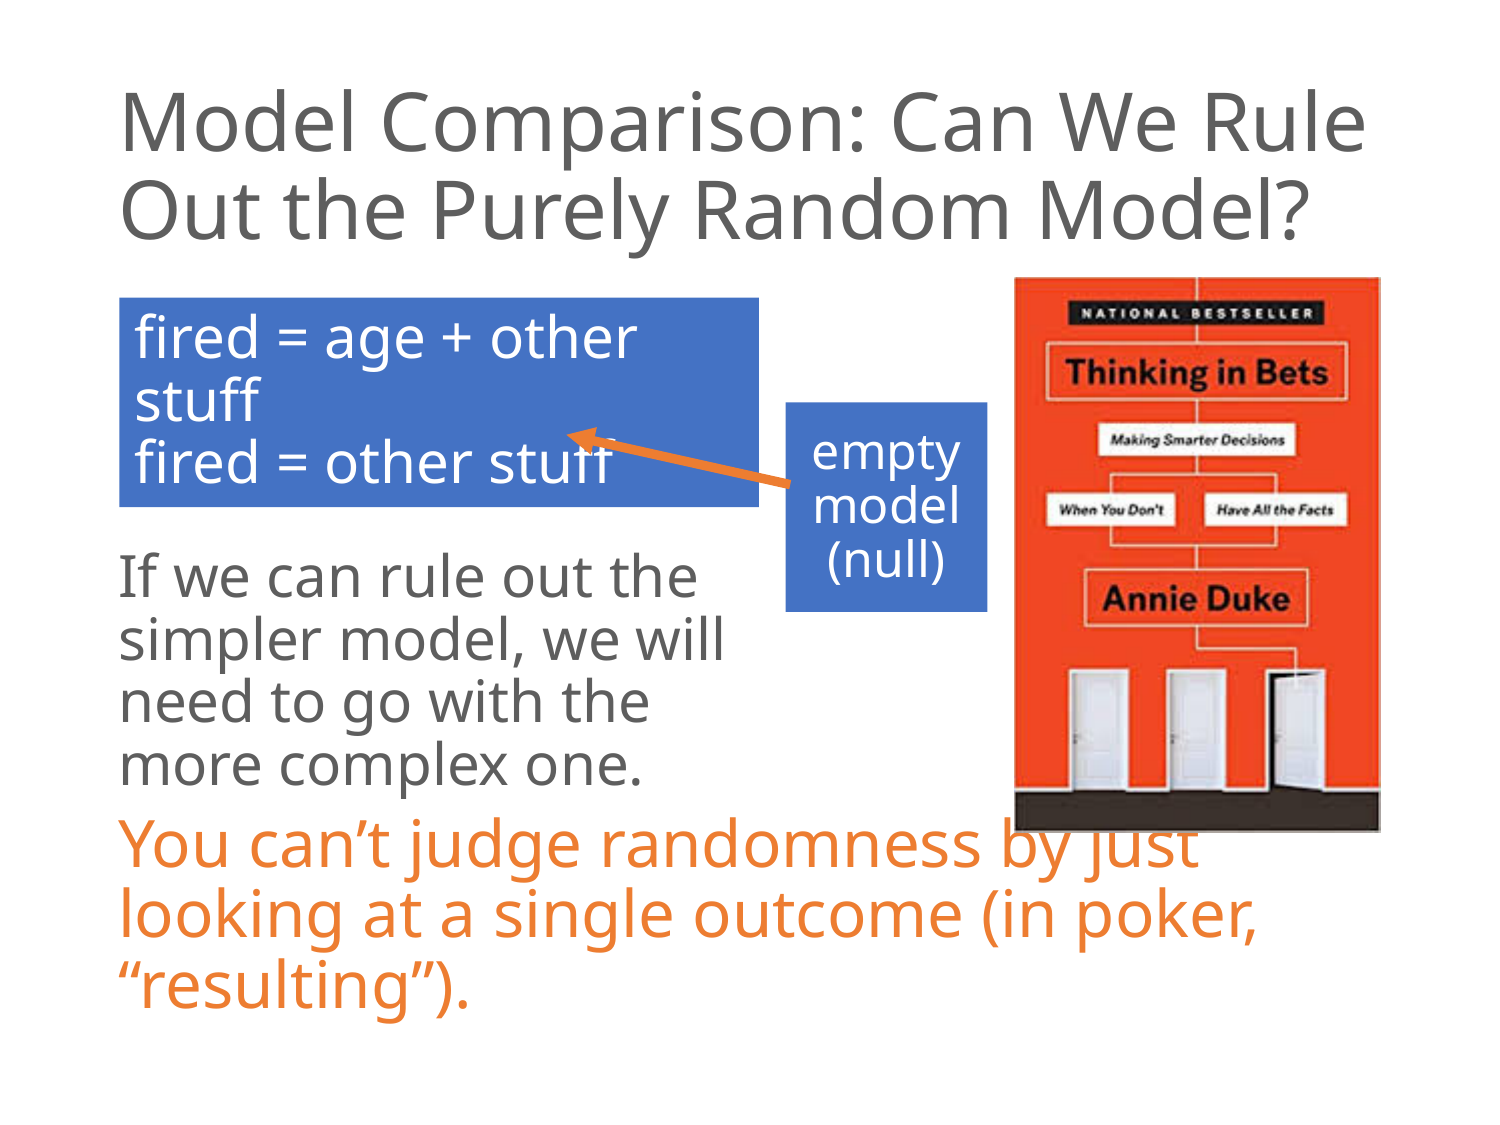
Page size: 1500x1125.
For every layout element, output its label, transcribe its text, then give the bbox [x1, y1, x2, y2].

text_box You can’t judge randomness by just looking at a single outcome (in poker, “resulting”). [103, 803, 1415, 1030]
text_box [566, 434, 791, 485]
title Model Comparison: Can We Rule Out the Purely Random Model? [103, 59, 1397, 278]
text_box empty model (null) [785, 402, 988, 612]
text_box fired = age + other stuff fired = other stuff [119, 297, 759, 504]
picture [1014, 277, 1381, 833]
text_box If we can rule out the simpler model, we will need to go with the more complex one. [103, 504, 778, 841]
